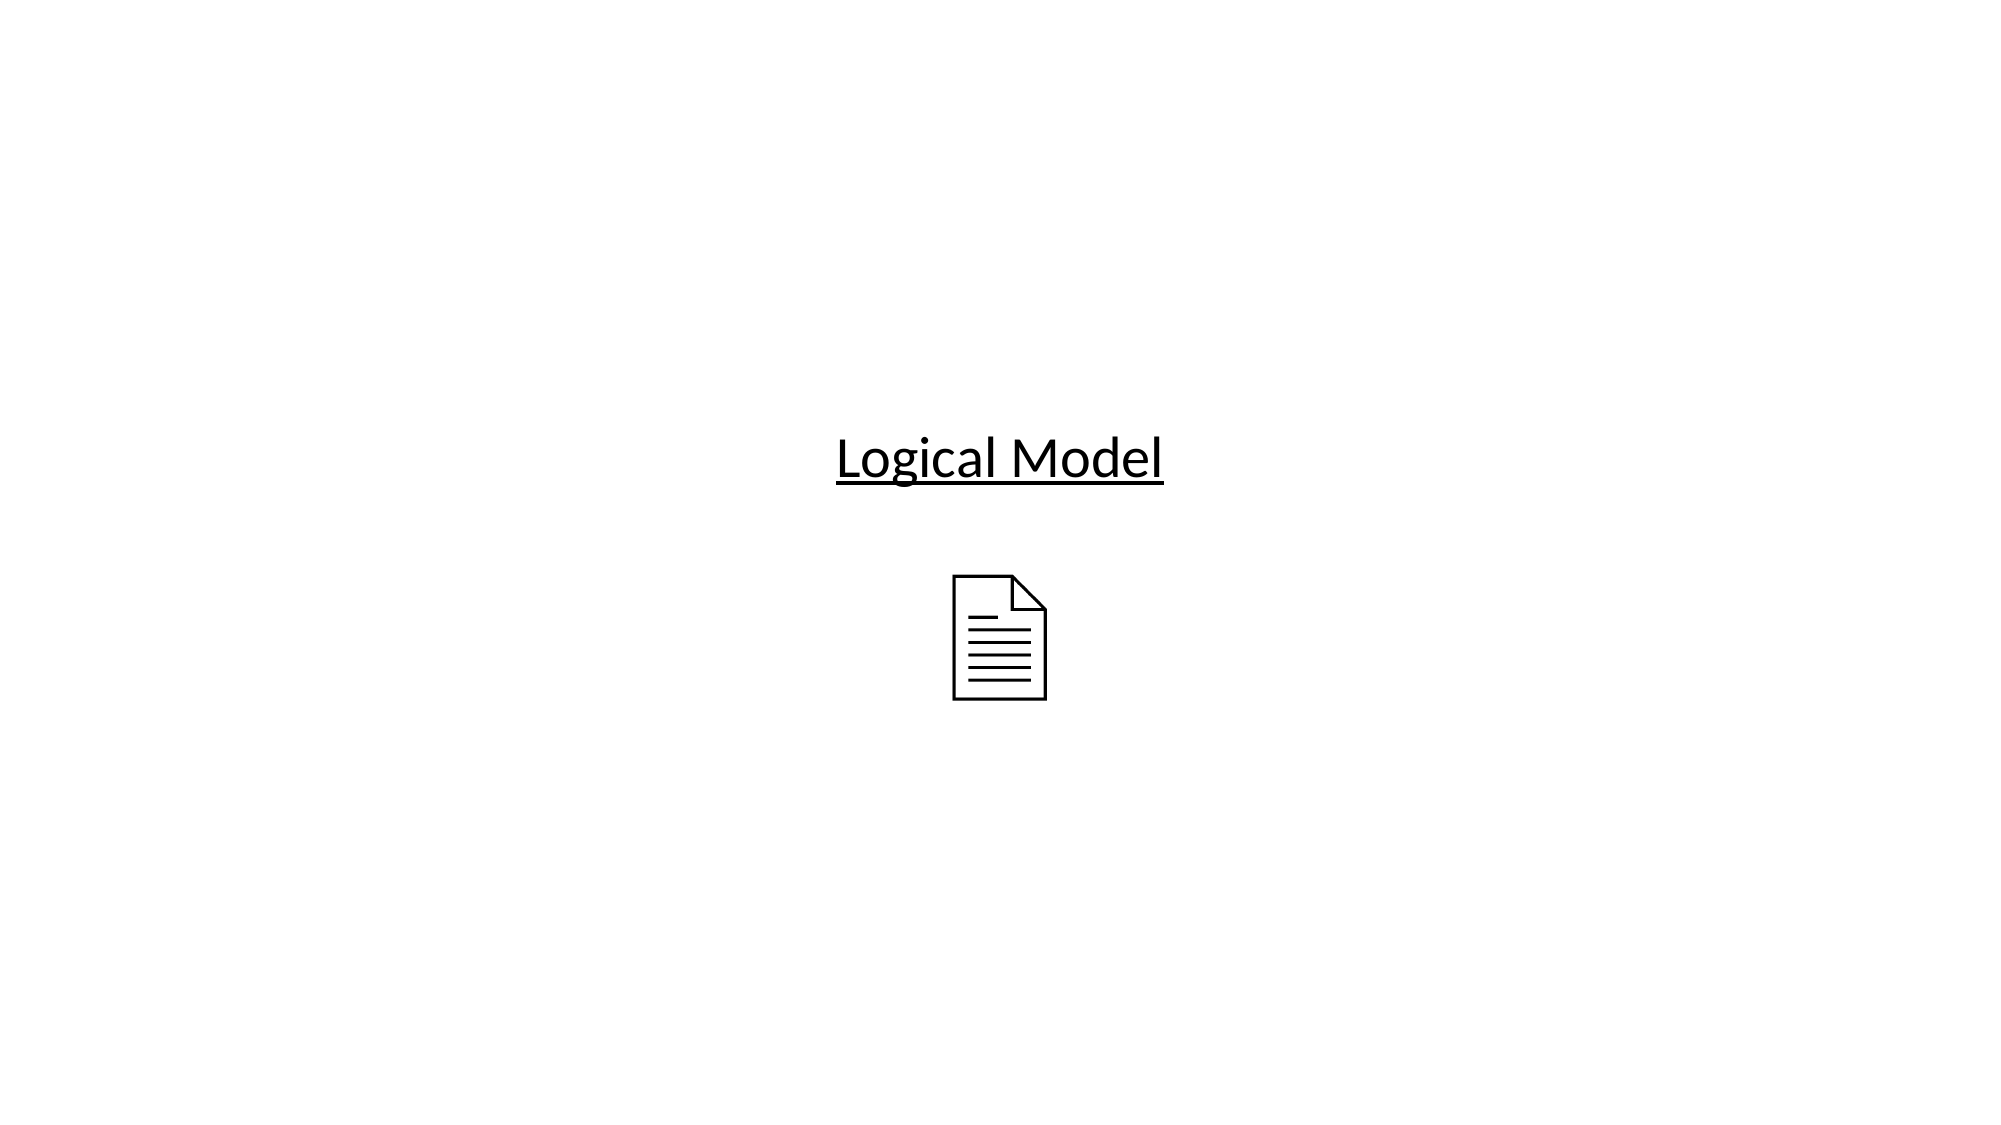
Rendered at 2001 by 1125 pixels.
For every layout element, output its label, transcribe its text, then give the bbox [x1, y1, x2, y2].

picture [924, 562, 1075, 713]
title Logical Model [132, 385, 1868, 498]
